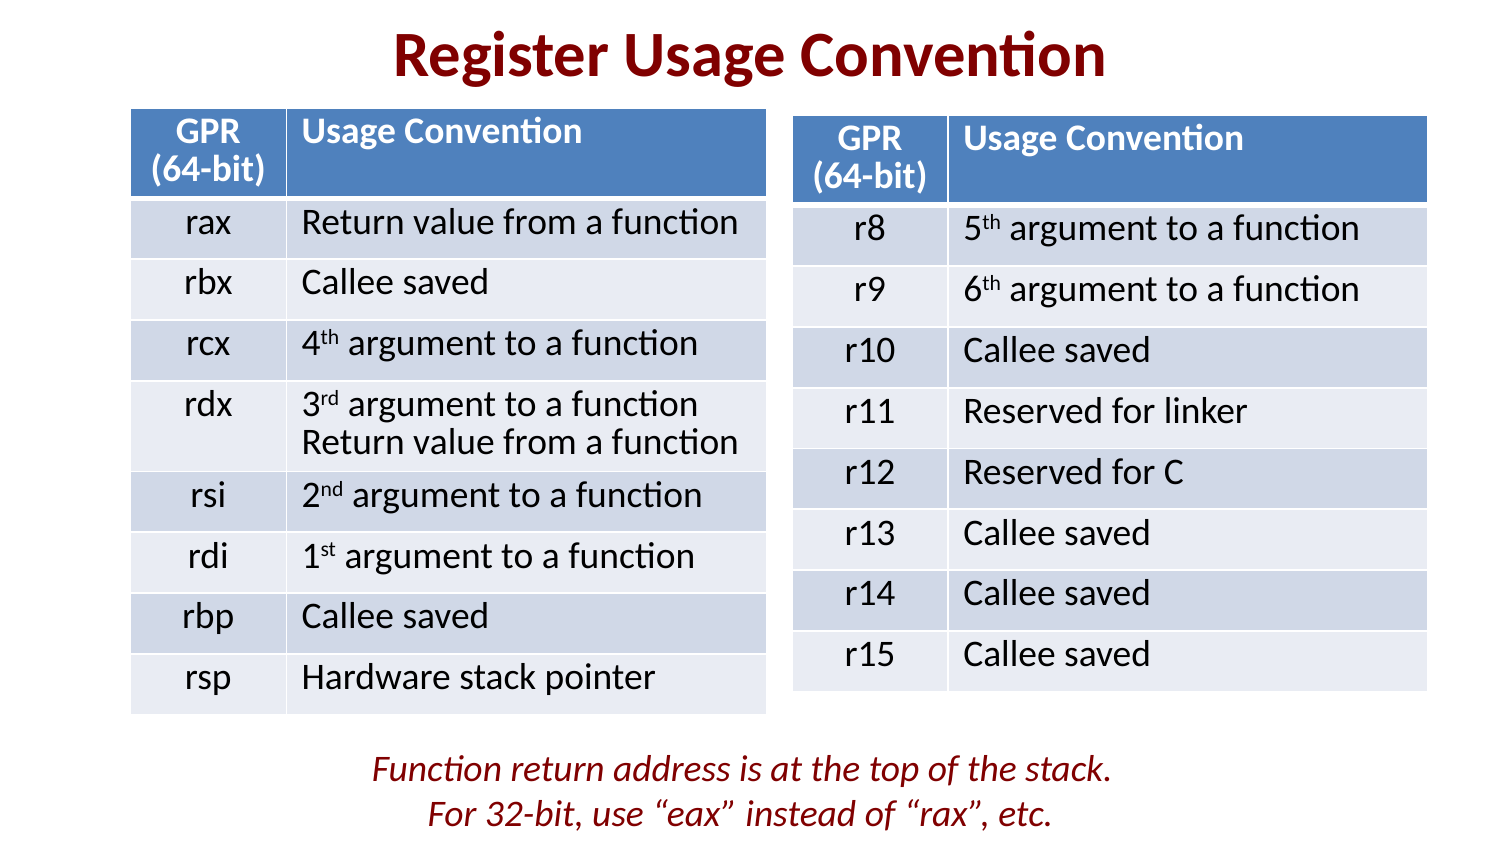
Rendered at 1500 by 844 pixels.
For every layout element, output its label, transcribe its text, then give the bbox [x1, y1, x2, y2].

table_cell Hardware stack pointer [287, 655, 766, 714]
table_cell r11 [793, 389, 947, 448]
text_box Function return address is at the top of the stack. [260, 736, 1225, 797]
table_cell r12 [793, 449, 947, 508]
table_cell 6th argument to a function [949, 267, 1427, 326]
table_cell r14 [793, 571, 947, 630]
table_cell Callee saved [287, 594, 766, 653]
table_cell Callee saved [949, 632, 1427, 691]
table_cell r10 [793, 328, 947, 387]
table_cell r9 [793, 267, 947, 326]
table_cell rbx [131, 260, 286, 319]
table_cell 3rd argument to a function Return value from a function [287, 382, 766, 471]
table_cell rsi [131, 472, 286, 531]
title Register Usage Convention [75, 3, 1425, 97]
table_cell r13 [793, 510, 947, 569]
table_header GPR (64-bit) [793, 116, 947, 202]
table_header Usage Convention [949, 116, 1427, 202]
table_cell Callee saved [287, 260, 766, 319]
table_cell Callee saved [949, 328, 1427, 387]
table_cell rsp [131, 655, 286, 714]
table_header GPR (64-bit) [131, 109, 286, 196]
table_cell rdx [131, 382, 286, 471]
table_cell rbp [131, 594, 286, 653]
table_cell Reserved for C [949, 449, 1427, 508]
table_cell Callee saved [949, 571, 1427, 630]
table_cell rdi [131, 533, 286, 592]
table_cell rax [131, 201, 286, 258]
text_box For 32-bit, use “eax” instead of “rax”, etc. [258, 781, 1224, 842]
table_cell 1st argument to a function [287, 533, 766, 592]
table_cell Callee saved [949, 510, 1427, 569]
table_header Usage Convention [287, 109, 766, 196]
table_cell Return value from a function [287, 201, 766, 258]
table_cell Reserved for linker [949, 389, 1427, 448]
table_cell r8 [793, 208, 947, 265]
table_cell 5th argument to a function [949, 208, 1427, 265]
table_cell 4th argument to a function [287, 321, 766, 380]
table_cell 2nd argument to a function [287, 472, 766, 531]
table_cell rcx [131, 321, 286, 380]
table_cell r15 [793, 632, 947, 691]
